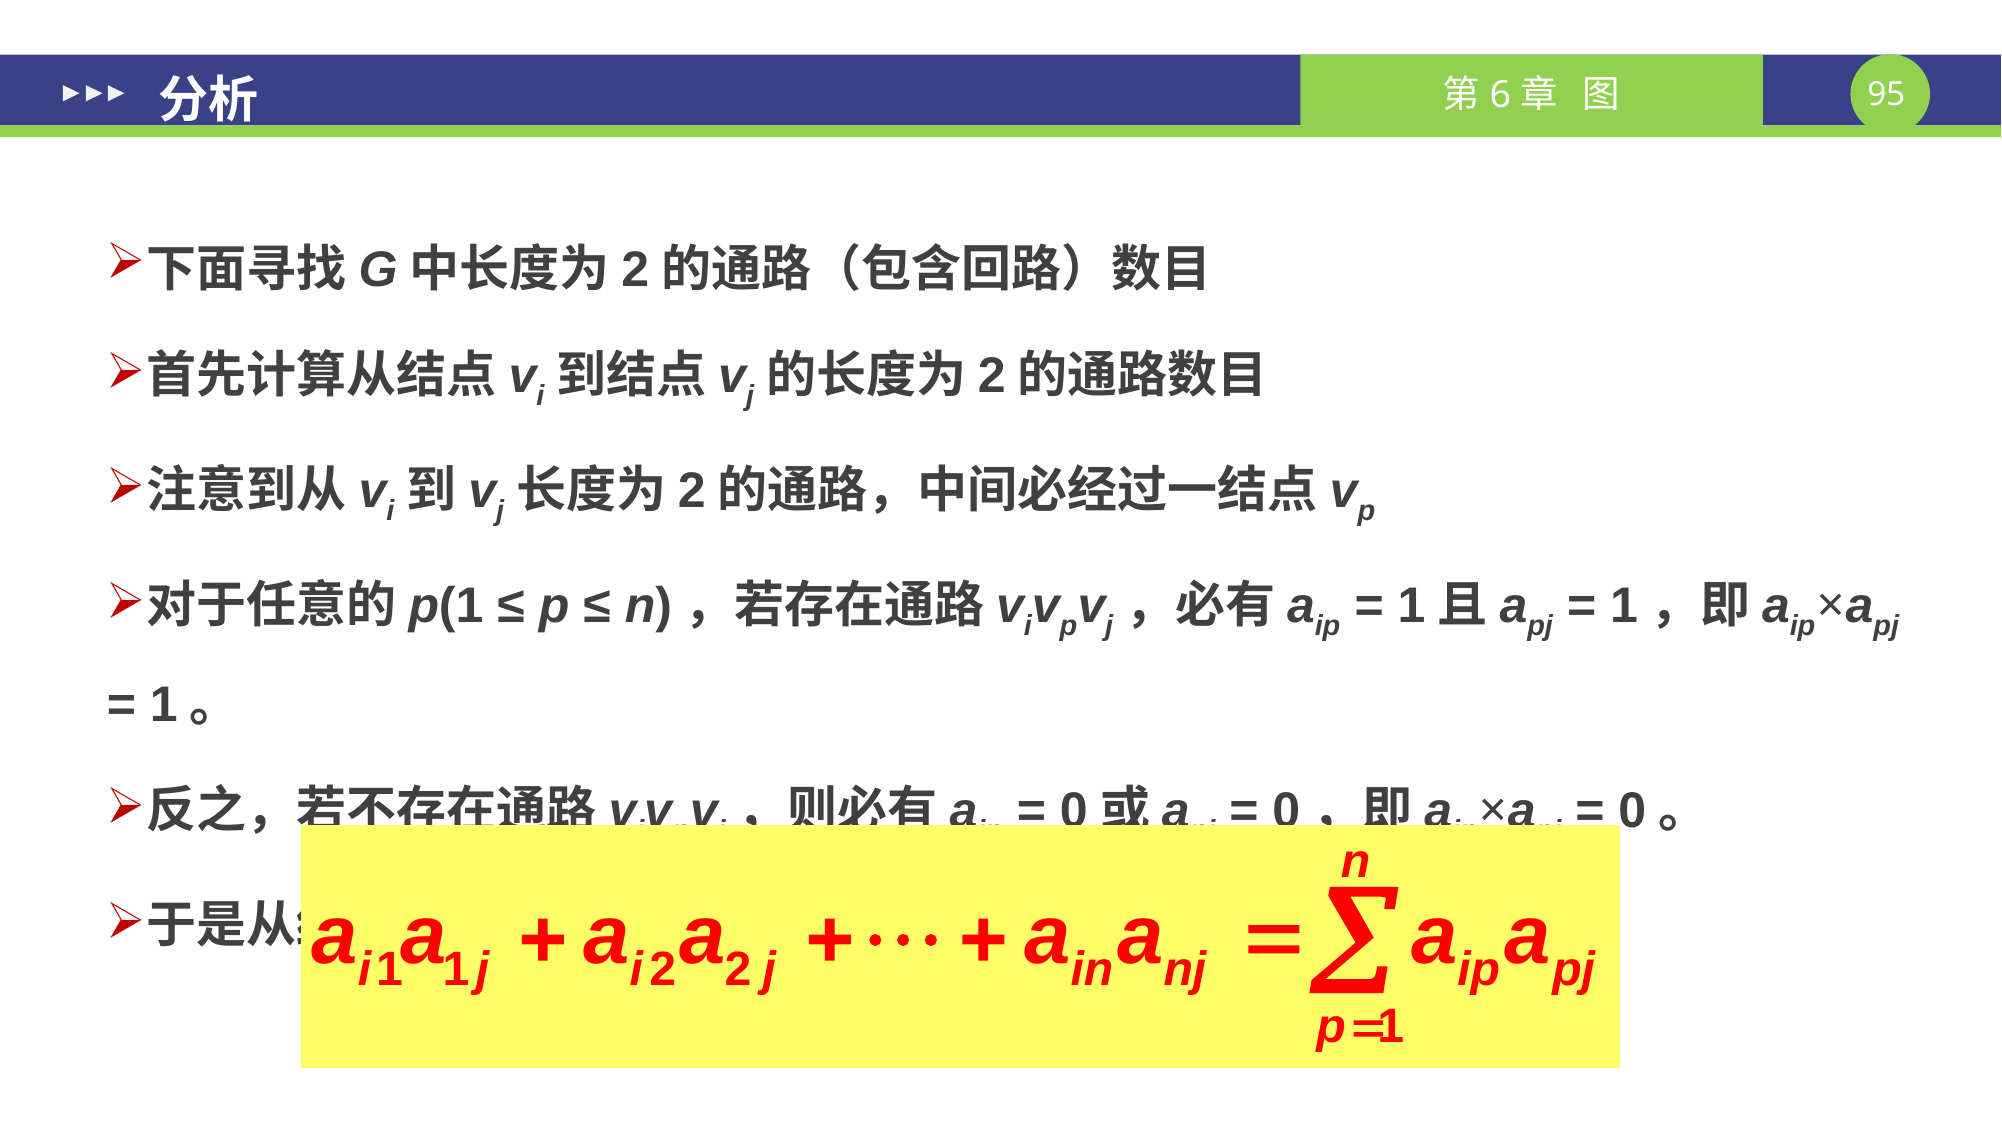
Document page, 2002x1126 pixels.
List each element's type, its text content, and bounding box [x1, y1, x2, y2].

title 分析 [138, 32, 1678, 163]
list 下面寻找G中长度为2的通路（包含回路）数目 首先计算从结点vi到结点vj的长度为2的通路数目 注意到从vi到vj长度为2的通路，中间必经过一结点vp 对于任意的p(1 ≤ p ≤ n)，若存在通路vivpvj，必有aip = 1且apj = 1，即aip×apj = 1。 反之，若不存在通路vivpvj，则必有aip = 0或apj = 0，即aip×apj = 0。 于是从结点vi到vj长度为2的通路总数为： [86, 196, 1946, 1077]
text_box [300, 824, 1621, 1069]
